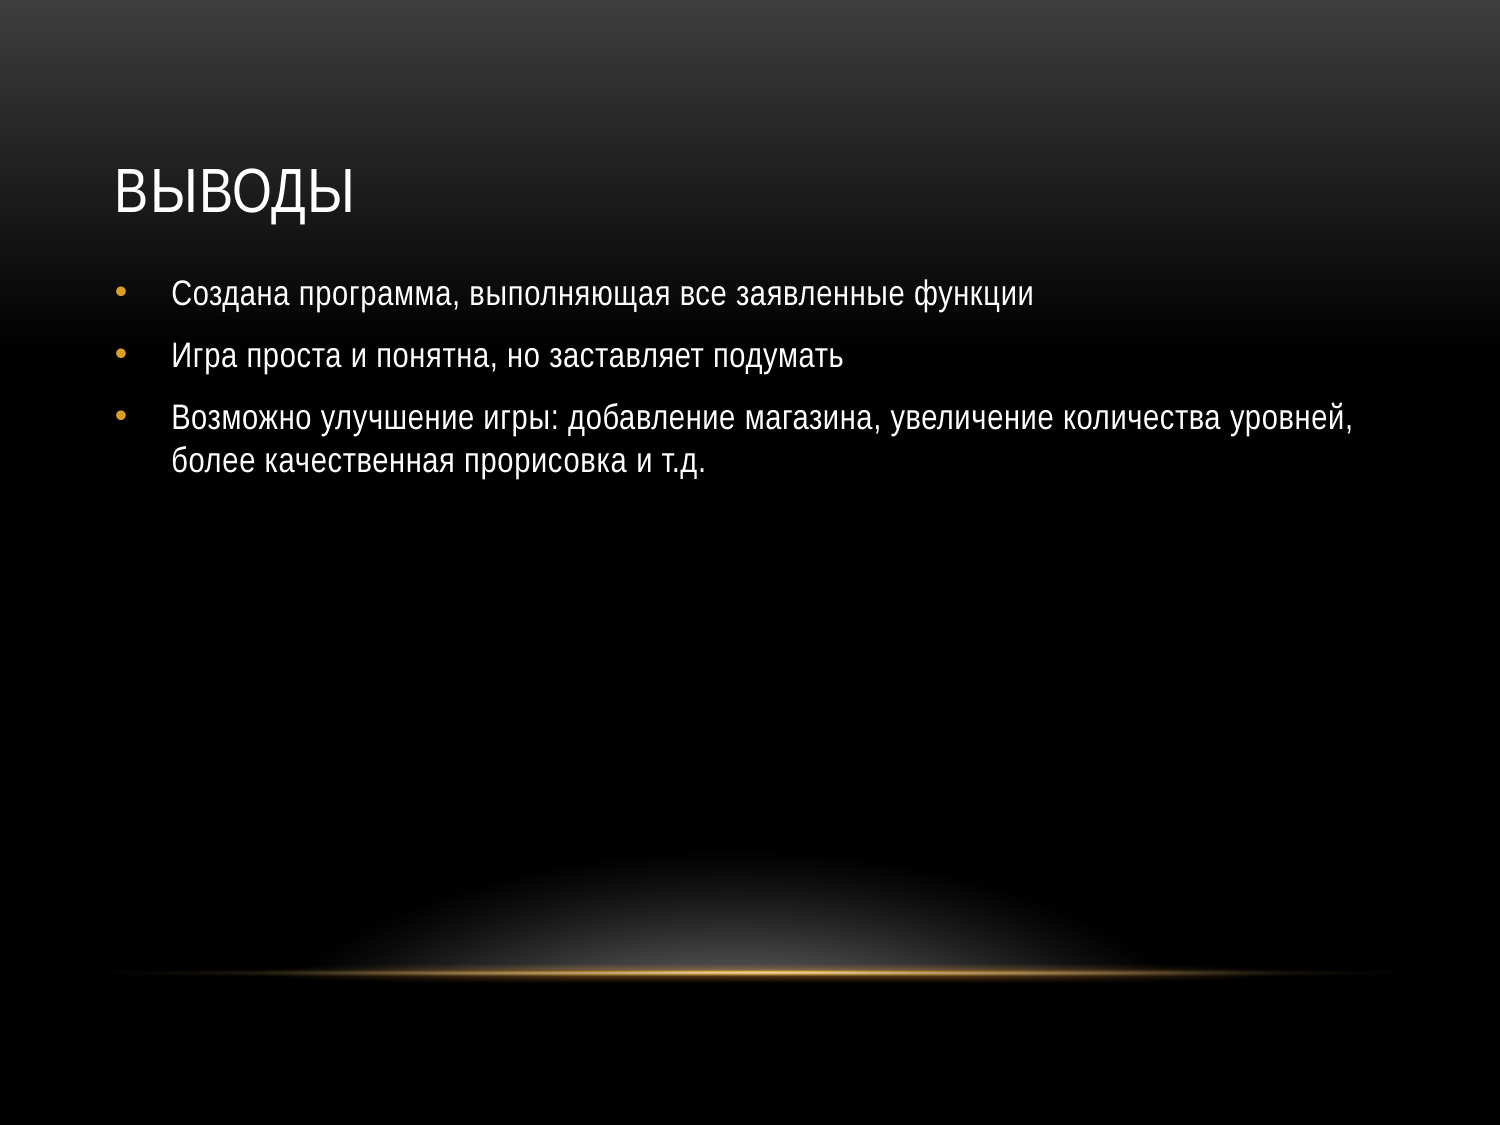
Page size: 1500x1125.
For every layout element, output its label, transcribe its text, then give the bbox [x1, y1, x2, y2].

title Выводы [99, 45, 1400, 233]
picture [0, 0, 1500, 1125]
list Создана программа, выполняющая все заявленные функции Игра проста и понятна, но заставляет подумать Возможно улучшение игры: добавление магазина, увеличение количества уровней, более качественная прорисовка и т.д. [99, 262, 1400, 938]
